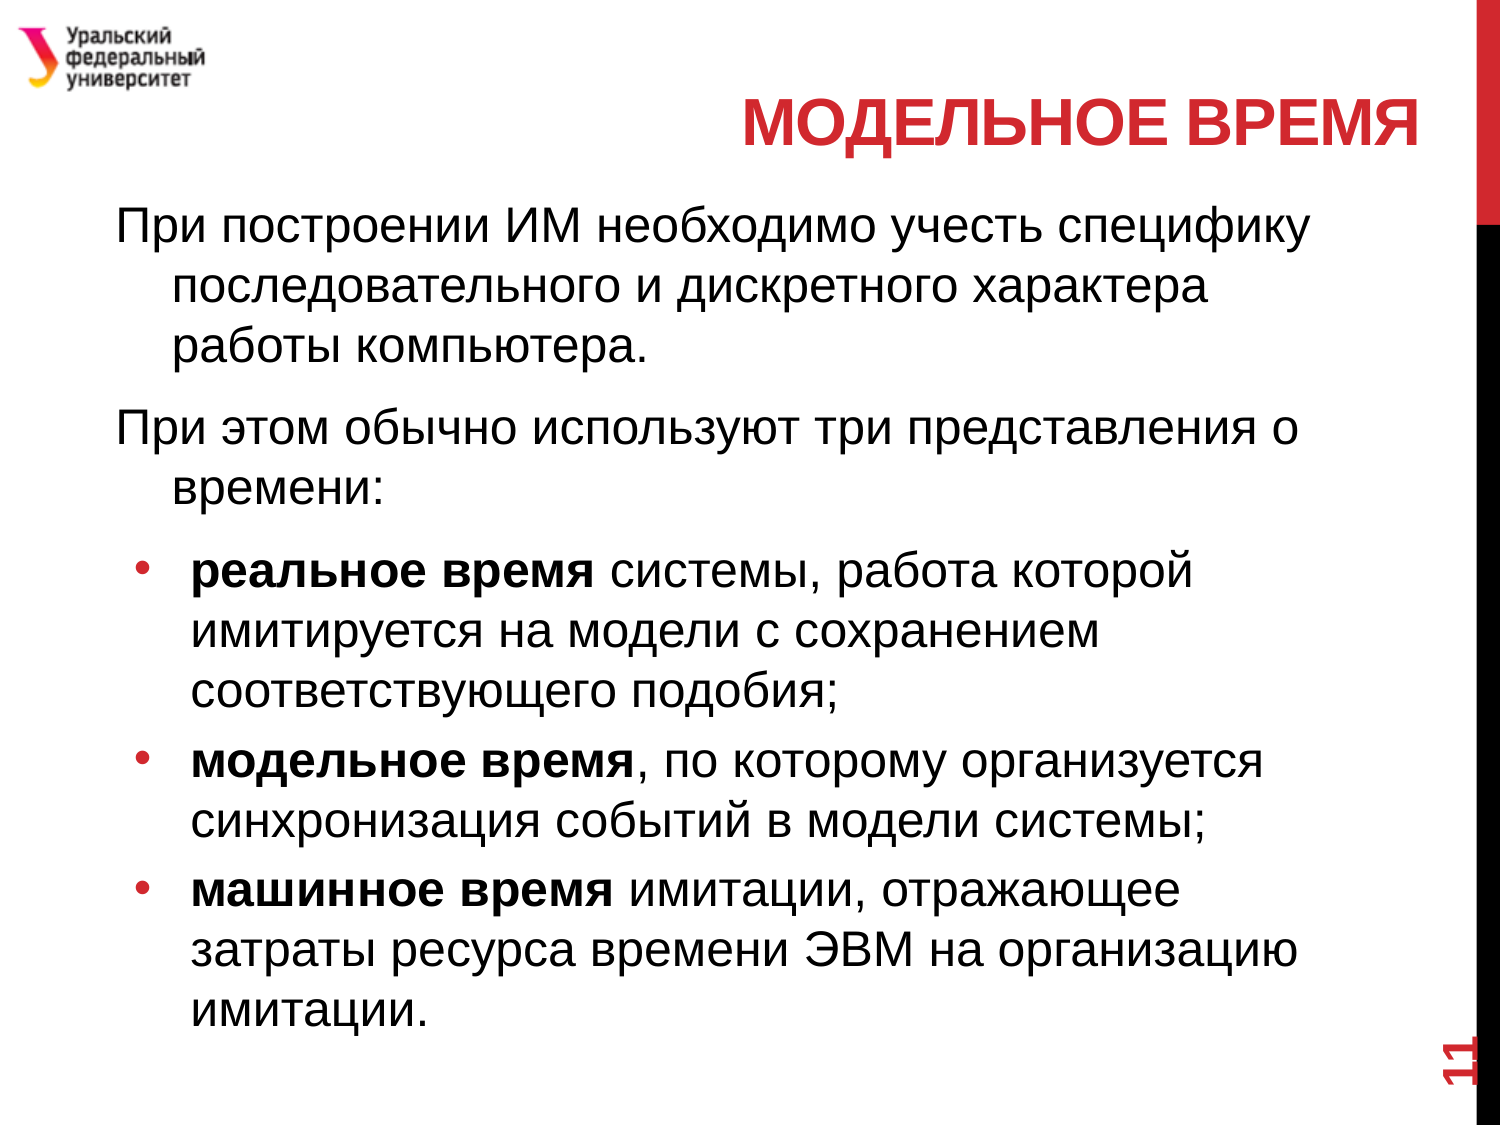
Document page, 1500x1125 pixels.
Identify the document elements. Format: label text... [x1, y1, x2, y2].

title Модельное время [123, 42, 1437, 167]
slide_number 11 [1427, 887, 1488, 1104]
picture [0, 0, 211, 105]
list При построении ИМ необходимо учесть специфику последовательного и дискретного характера работы компьютера. При этом обычно используют три представления о времени: реальное время системы, работа которой имитируется на модели с сохранением соответствующего подобия; модельное время, по которому организуется синхронизация событий в модели системы; машинное время имитации, отражающее затраты ресурса времени ЭВМ на организацию имитации. [100, 184, 1386, 902]
